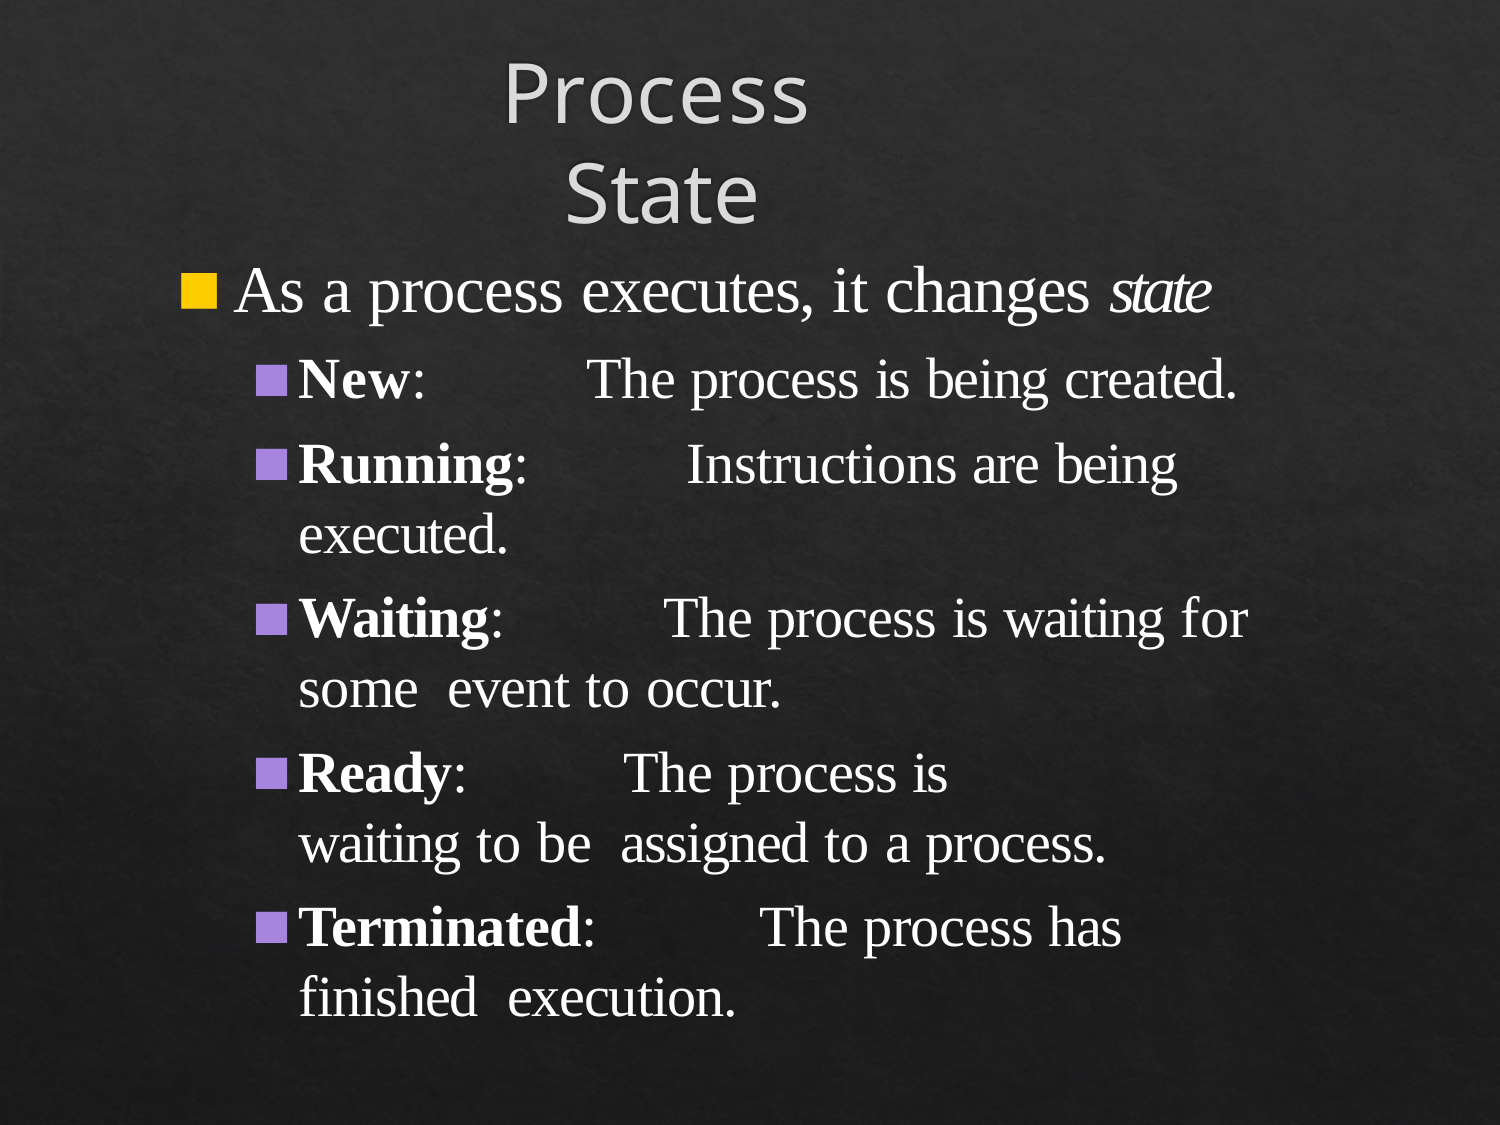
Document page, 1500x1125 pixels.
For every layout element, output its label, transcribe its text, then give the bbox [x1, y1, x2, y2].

text_box As a process executes, it changes state New: The process is being created. Running: Instructions are being executed. Waiting: The process is waiting for some event to occur. Ready: The process is waiting to be assigned to a process. Terminated: The process has finished execution. [170, 227, 1281, 1028]
title Process State [403, 37, 920, 227]
